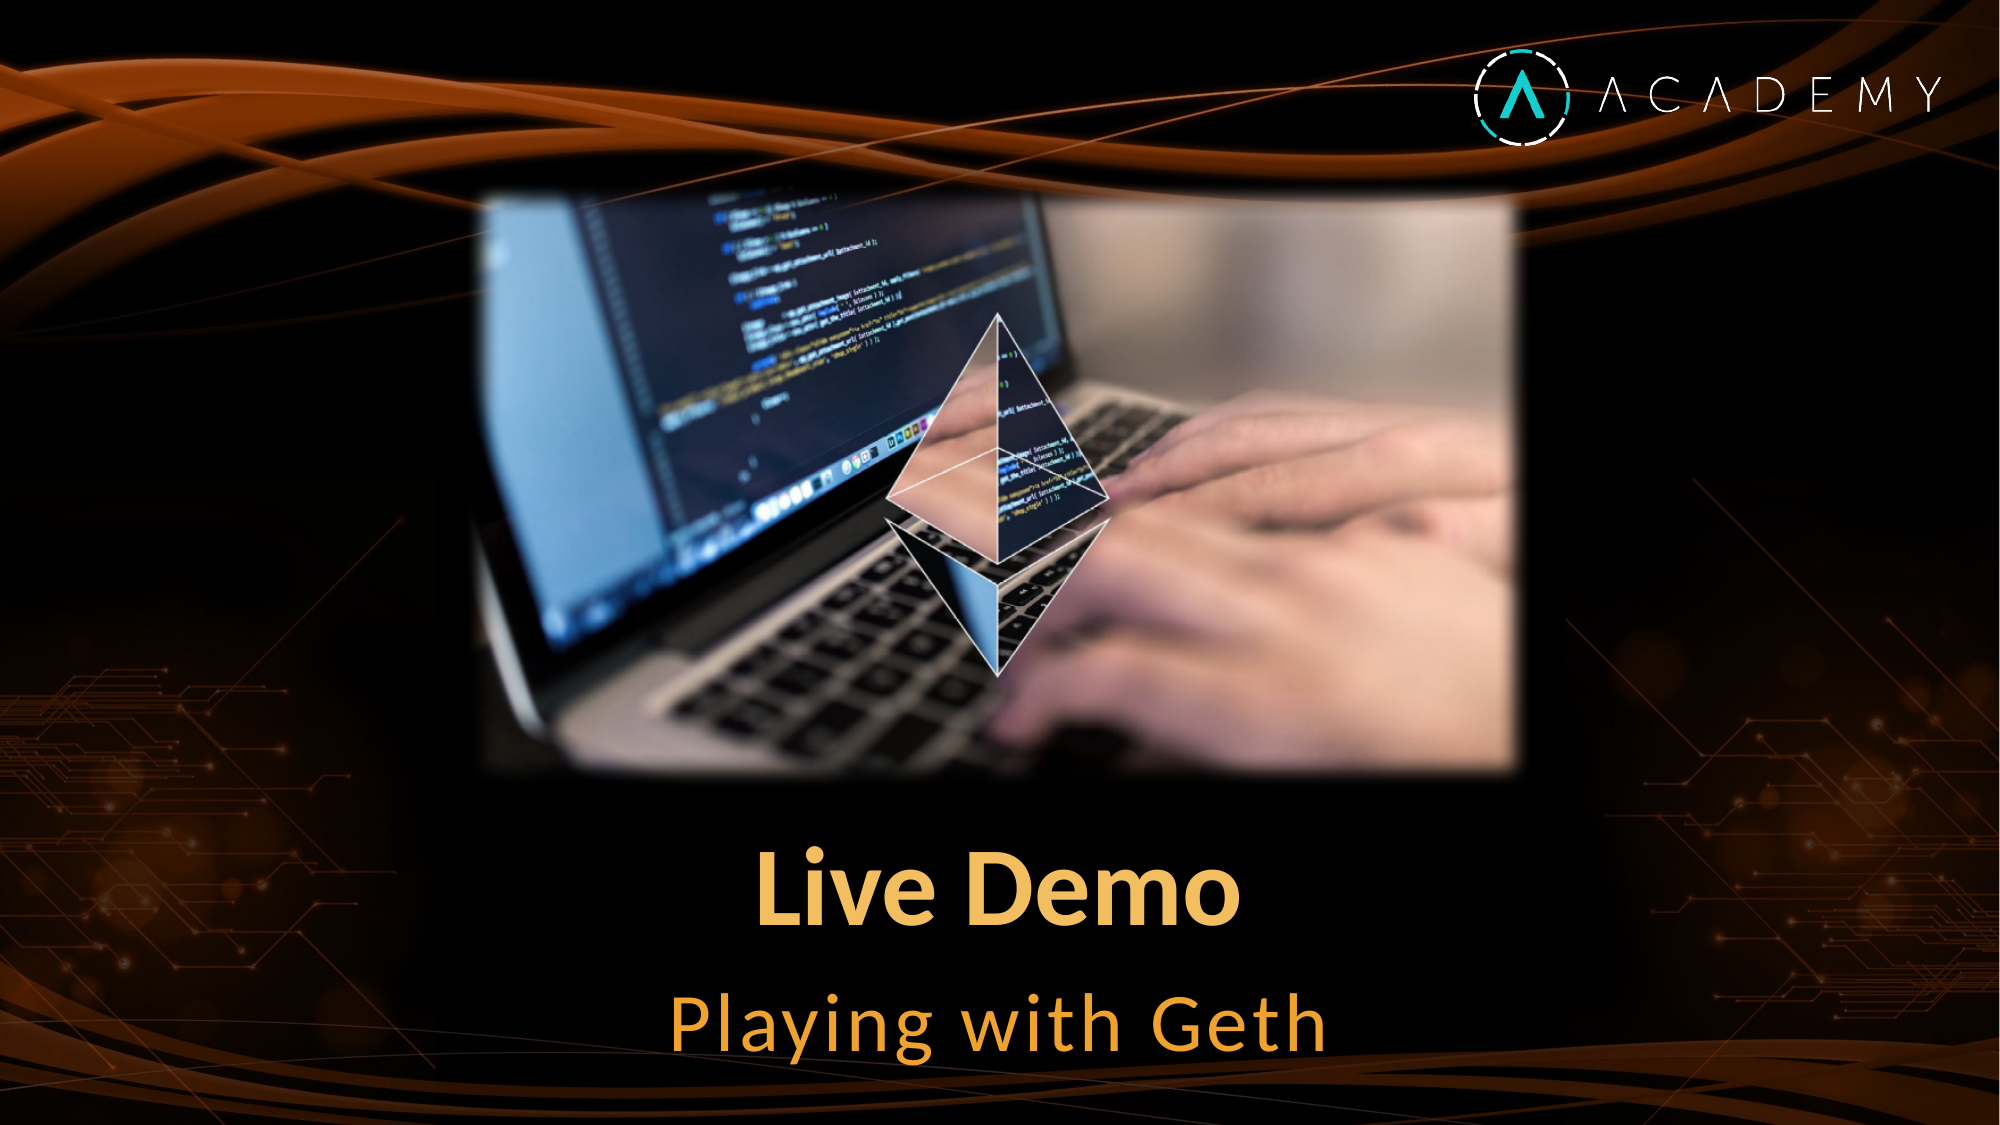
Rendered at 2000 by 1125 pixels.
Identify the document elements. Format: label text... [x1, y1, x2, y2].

picture [0, 0, 2000, 1125]
list Playing with Geth [111, 957, 1886, 1075]
title Live Demo [111, 826, 1886, 954]
